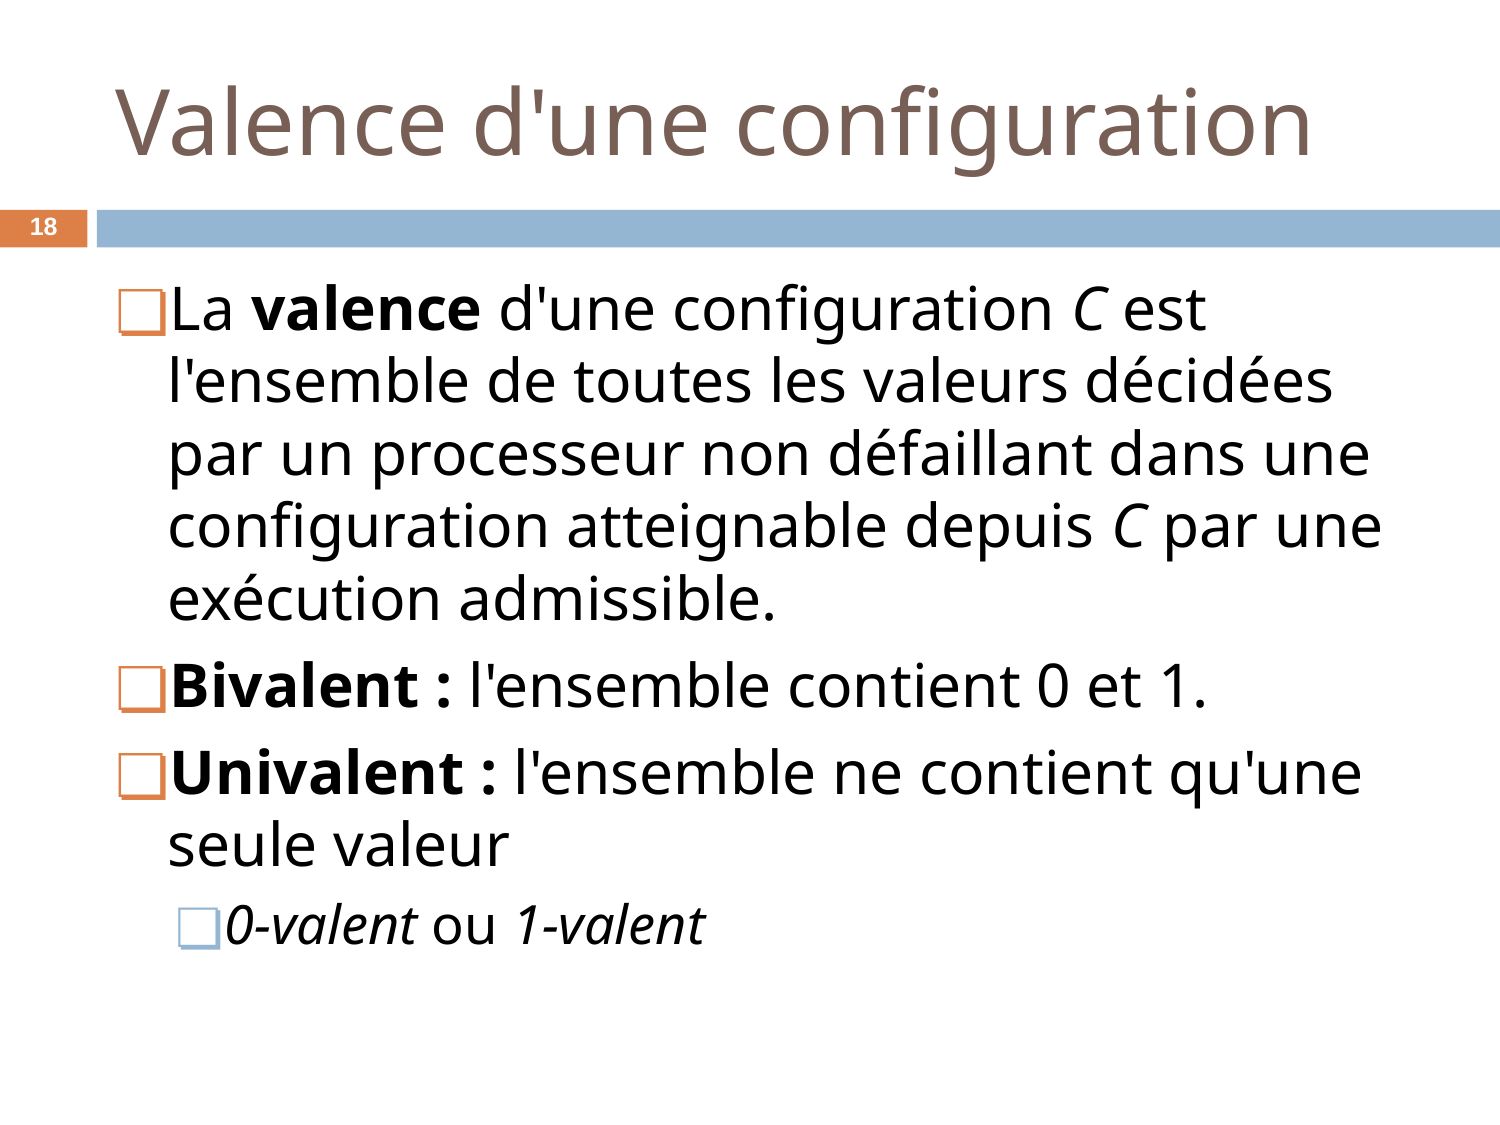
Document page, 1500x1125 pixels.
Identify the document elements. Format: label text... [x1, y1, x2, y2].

list La valence d'une configuration C est l'ensemble de toutes les valeurs décidées par un processeur non défaillant dans une configuration atteignable depuis C par une exécution admissible. Bivalent : l'ensemble contient 0 et 1. Univalent : l'ensemble ne contient qu'une seule valeur 0-valent ou 1-valent [100, 262, 1438, 1000]
slide_number ‹#› [0, 208, 88, 249]
title Valence d'une configuration [100, 37, 1438, 200]
